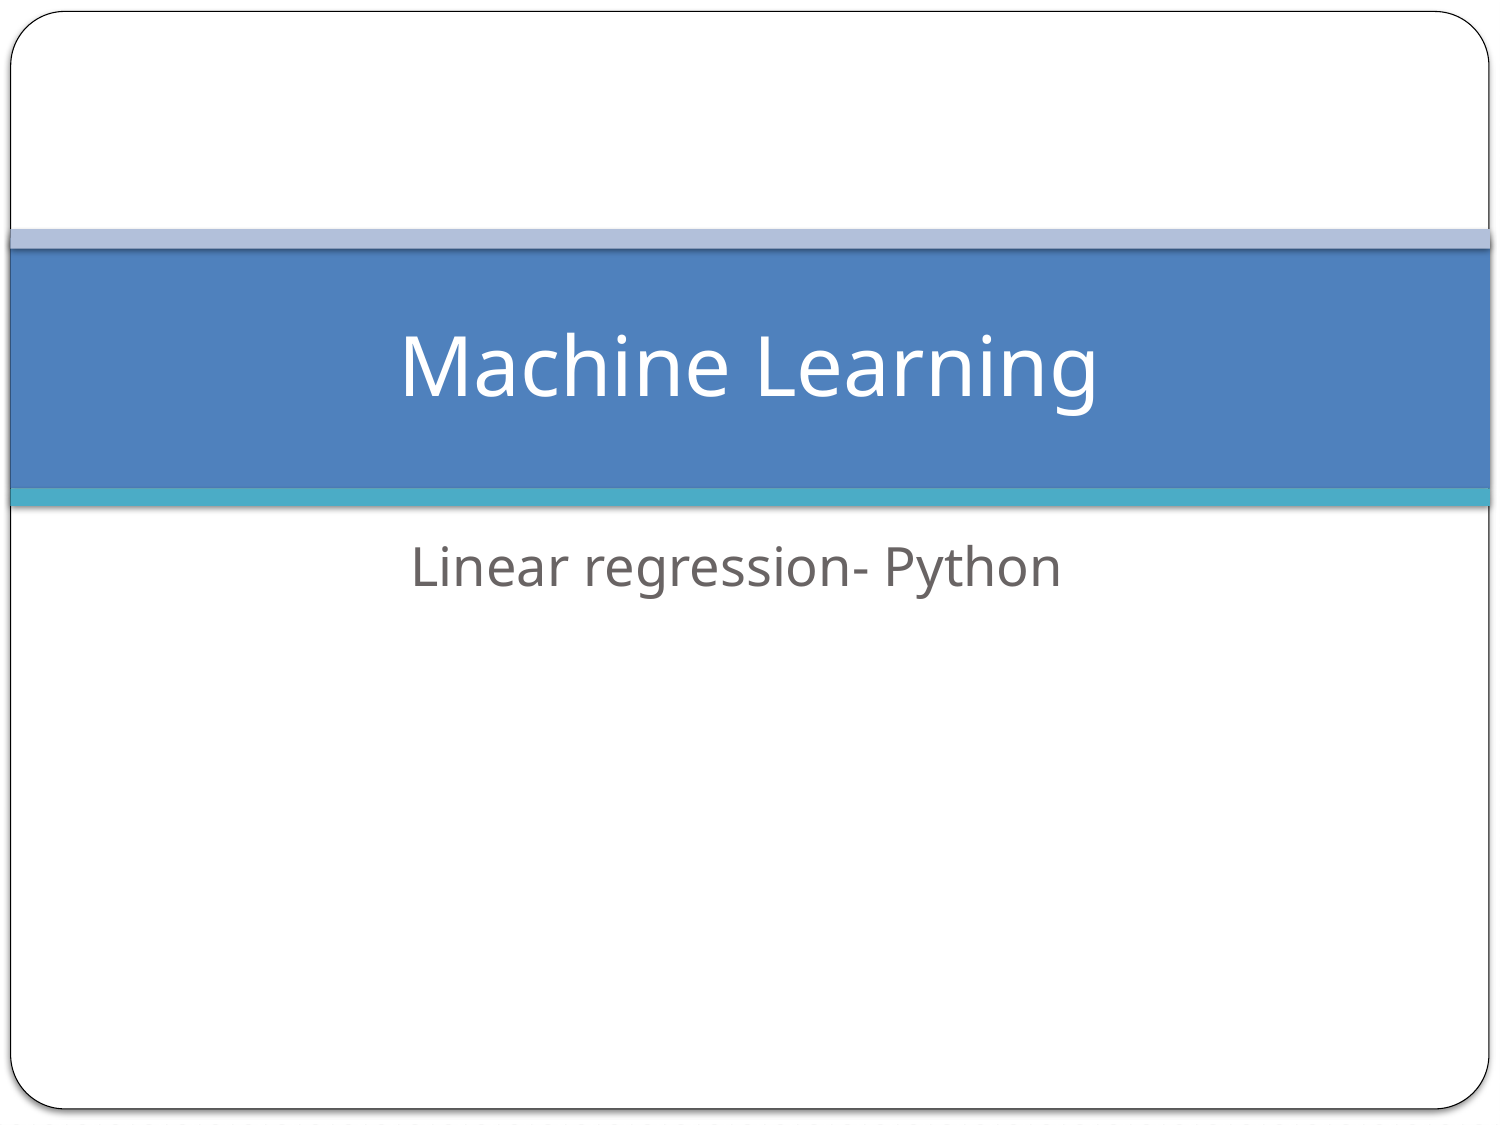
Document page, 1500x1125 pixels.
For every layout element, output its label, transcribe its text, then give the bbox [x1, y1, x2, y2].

text_box Machine Learning [74, 247, 1425, 488]
text_box Linear regression- Python [212, 525, 1263, 788]
